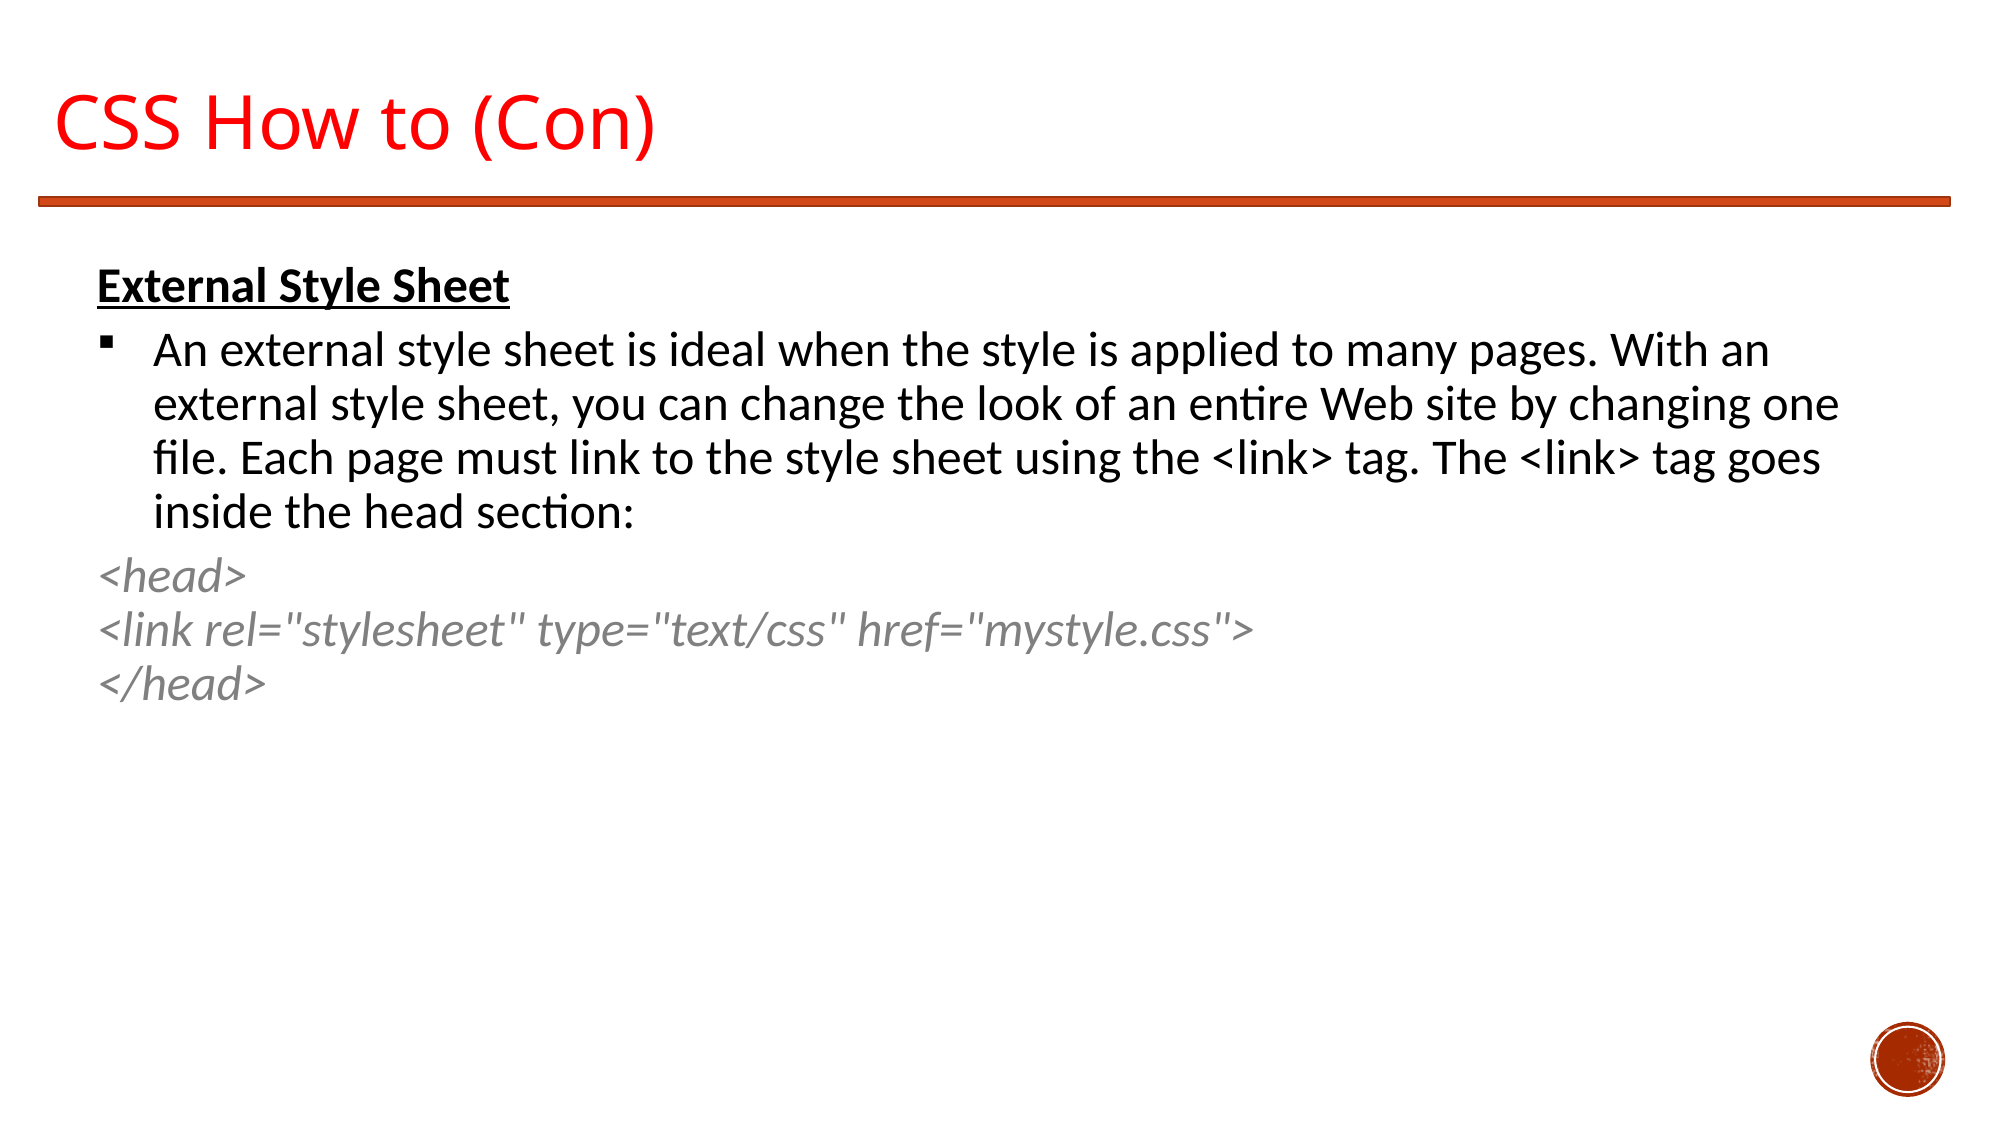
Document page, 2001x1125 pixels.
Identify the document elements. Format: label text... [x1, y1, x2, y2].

text_box CSS How to (Con) [38, 67, 1950, 173]
list External Style Sheet An external style sheet is ideal when the style is applied to many pages. With an external style sheet, you can change the look of an entire Web site by changing one file. Each page must link to the style sheet using the <link> tag. The <link> tag goes inside the head section: <head> <link rel="stylesheet" type="text/css" href="mystyle.css"> </head> [81, 251, 1890, 1033]
text_box [38, 196, 1951, 207]
